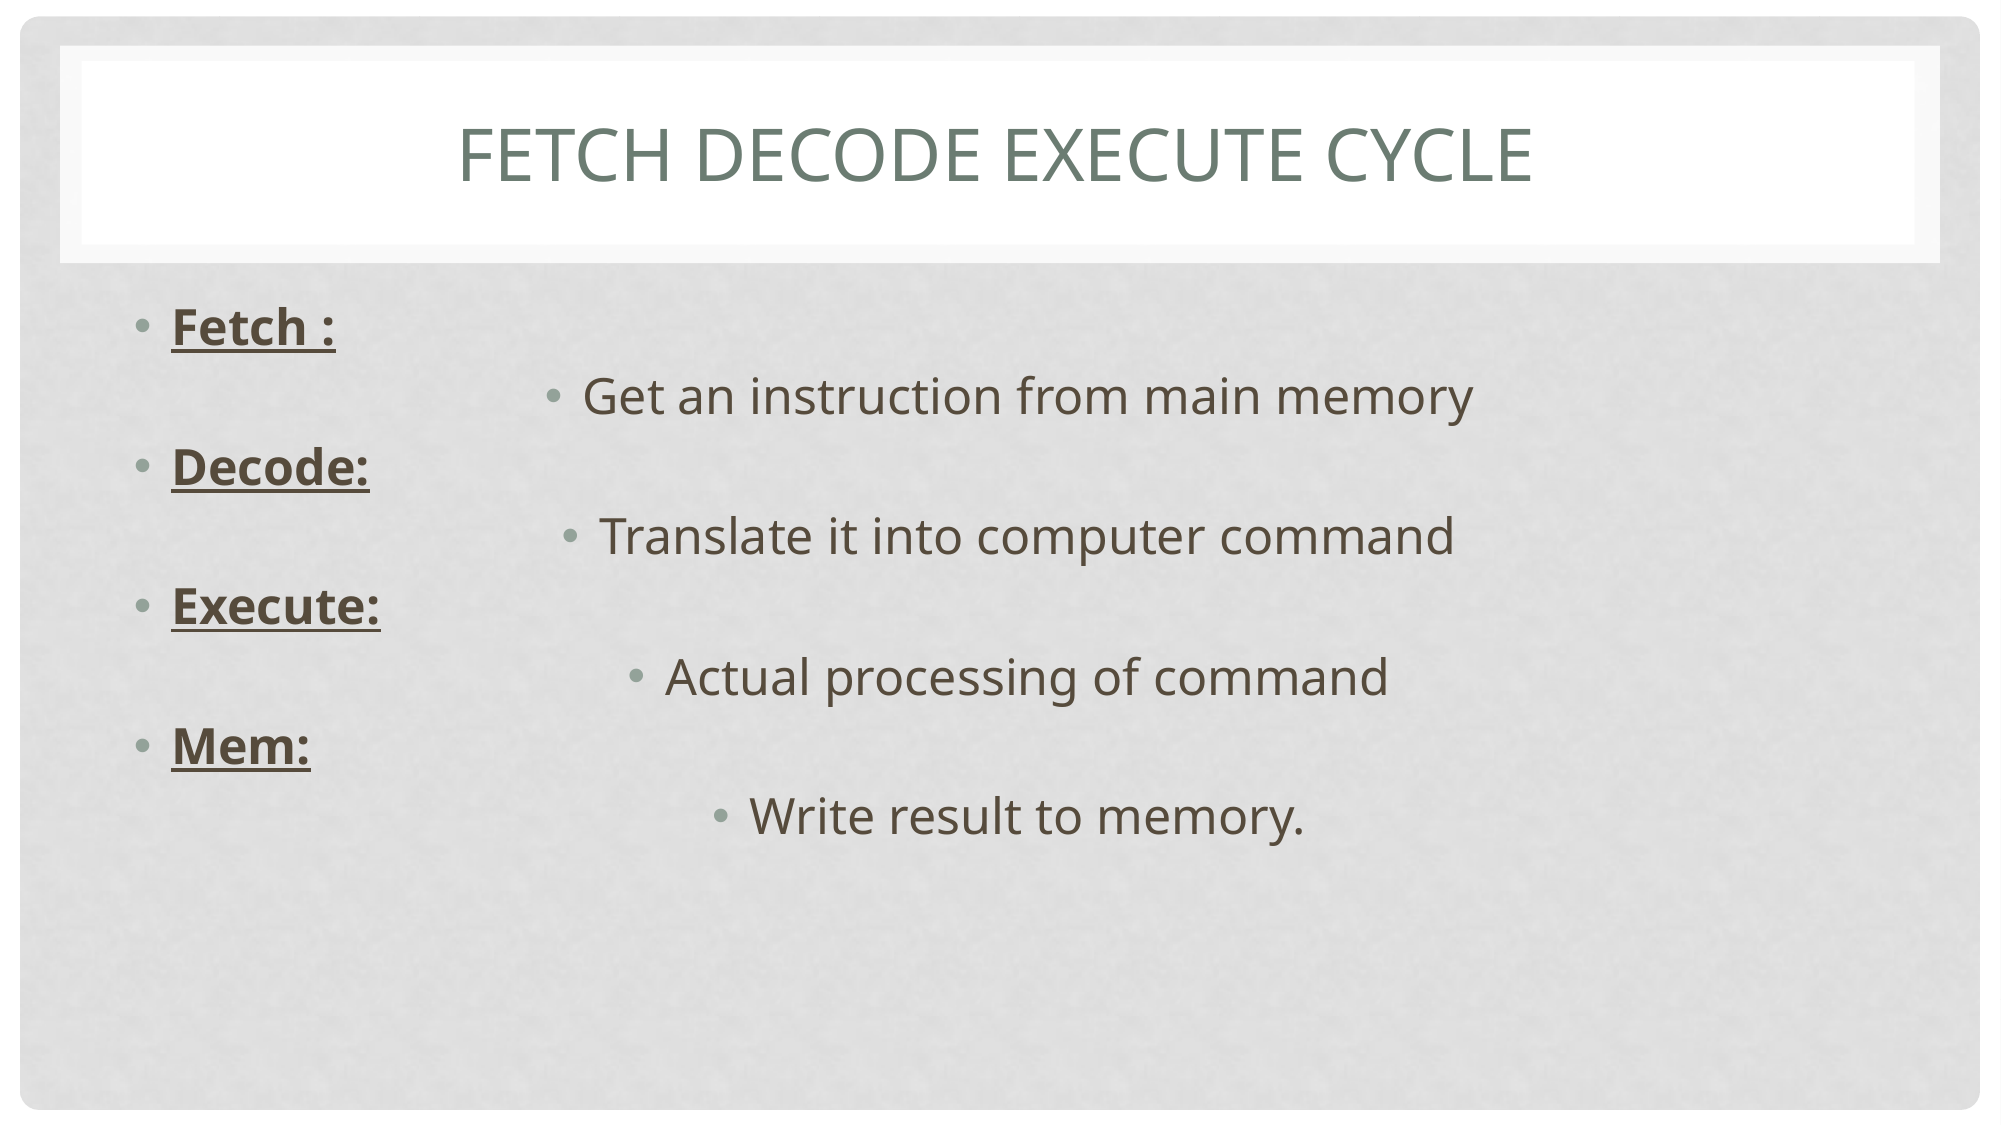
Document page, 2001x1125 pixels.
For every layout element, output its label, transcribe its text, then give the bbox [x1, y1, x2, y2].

list Fetch : Get an instruction from main memory Decode: Translate it into computer command Execute: Actual processing of command Mem: Write result to memory. [99, 287, 1900, 1005]
picture [20, 16, 1980, 1110]
title FETCH DECODE EXECUTE CYCLE [93, 66, 1900, 238]
